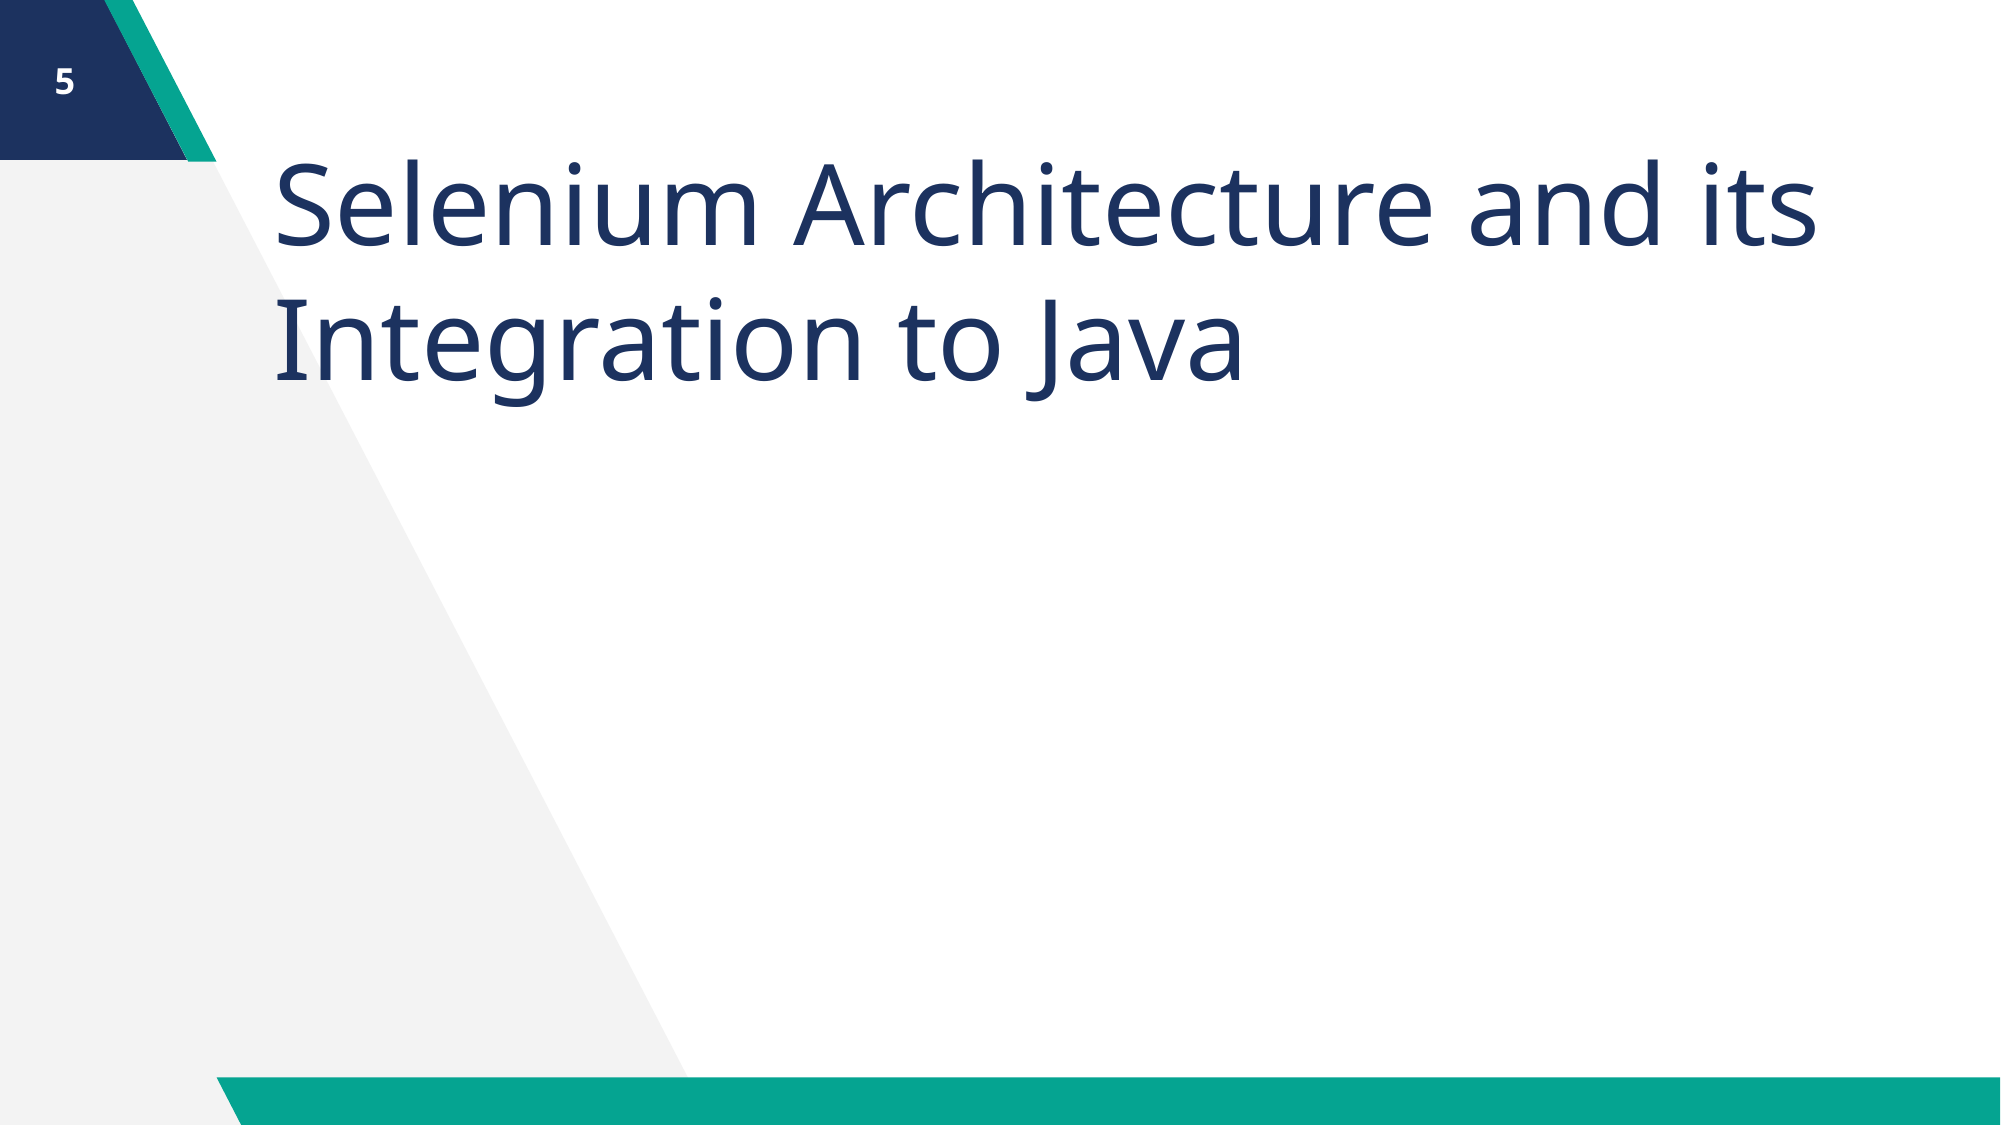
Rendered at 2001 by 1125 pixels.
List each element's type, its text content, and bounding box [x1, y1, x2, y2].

slide_number 5 [0, 0, 131, 160]
title Selenium Architecture and its Integration to Java [253, 141, 1865, 395]
